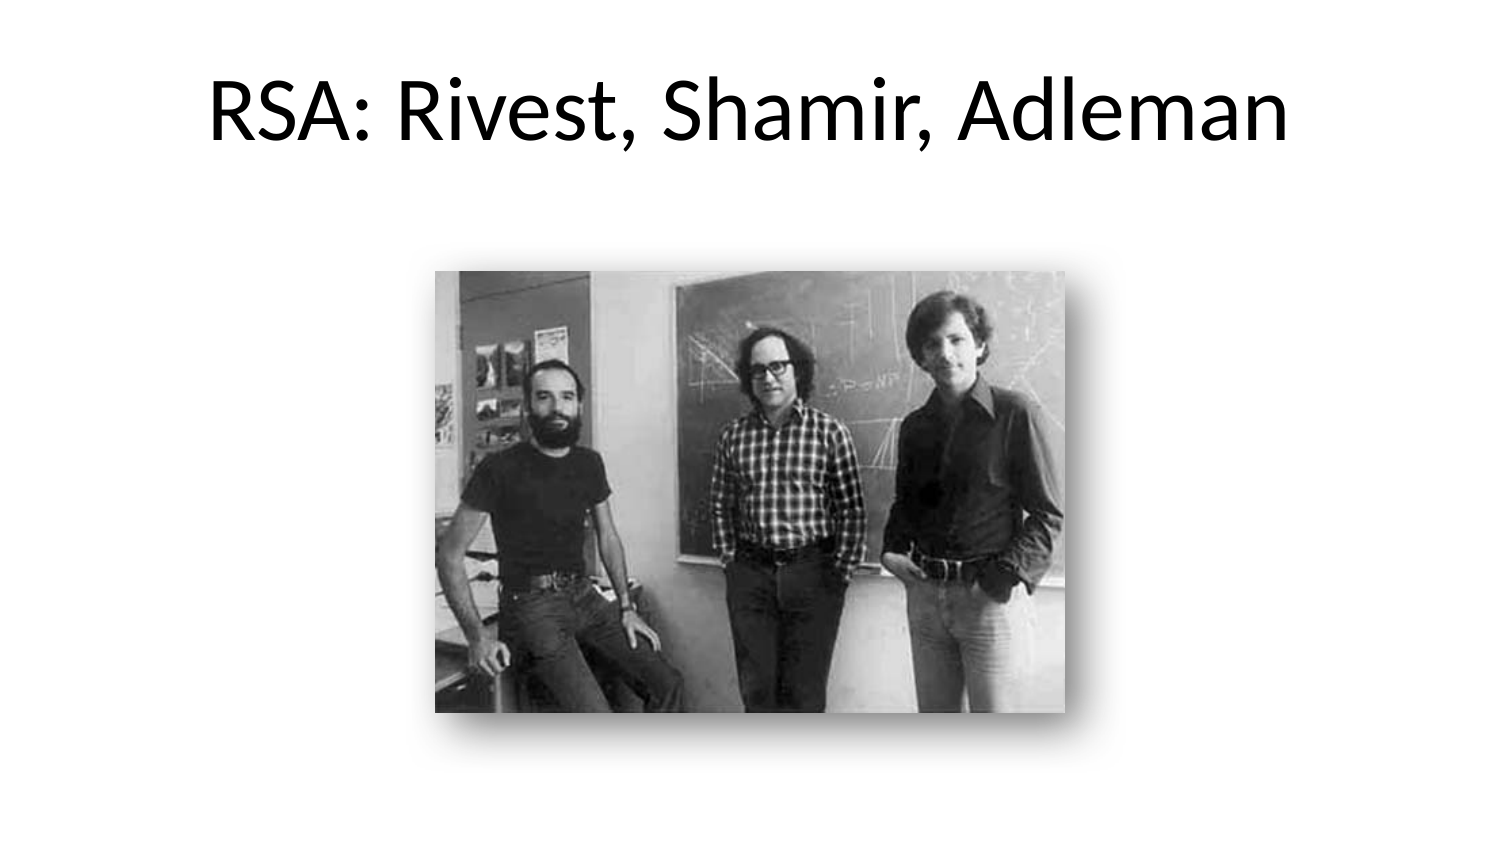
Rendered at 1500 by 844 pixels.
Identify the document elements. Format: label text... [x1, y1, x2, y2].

picture [435, 271, 1065, 713]
title RSA: Rivest, Shamir, Adleman [75, 33, 1425, 175]
